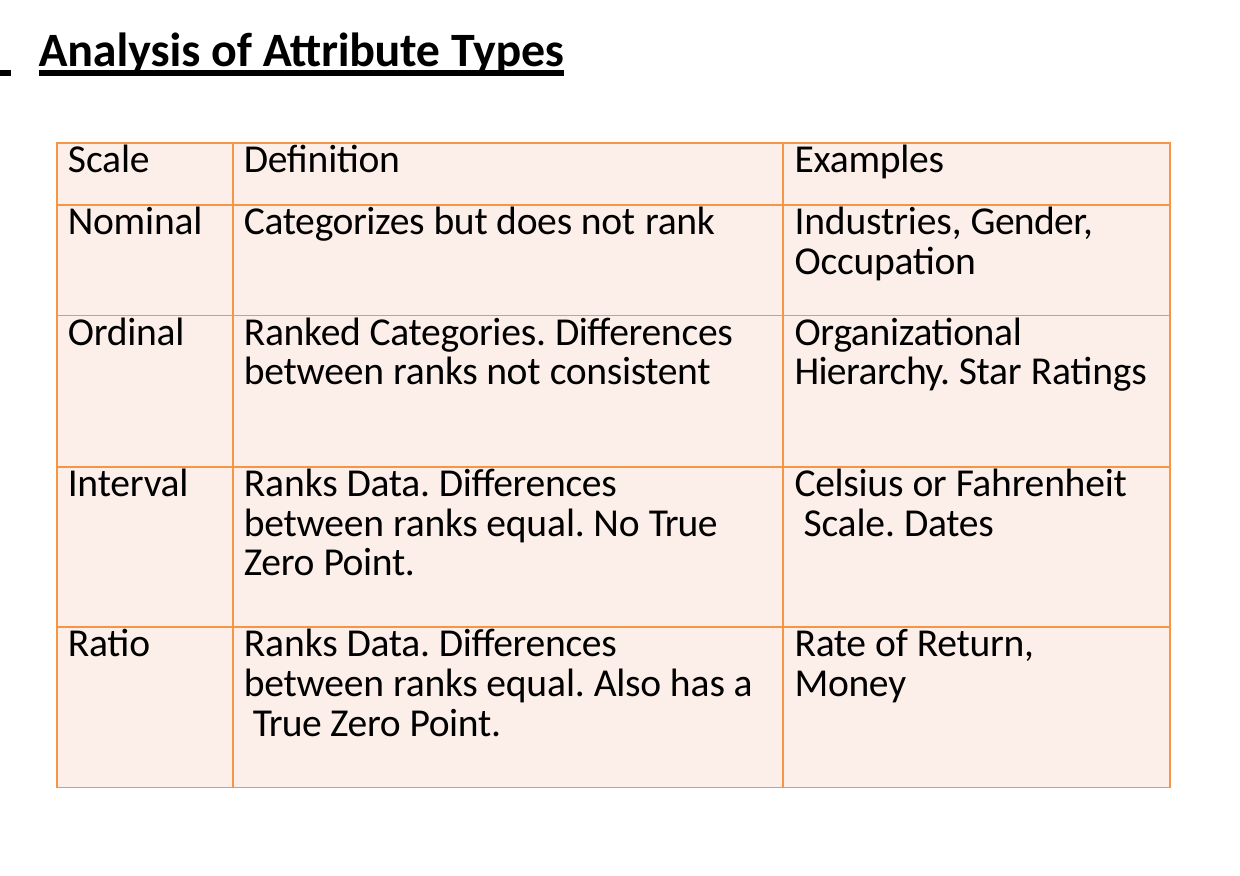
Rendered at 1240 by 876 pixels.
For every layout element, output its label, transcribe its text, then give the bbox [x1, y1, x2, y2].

table_cell Ranked Categories. Differences between ranks not consistent [234, 316, 782, 466]
table_cell Organizational Hierarchy. Star Ratings [784, 316, 1169, 466]
table_cell Ranks Data. Differences between ranks equal. No True Zero Point. [234, 468, 782, 626]
table_cell Celsius or Fahrenheit Scale. Dates [784, 468, 1169, 626]
table_cell Ratio [58, 628, 232, 787]
table_cell Categorizes but does not rank [234, 206, 782, 315]
title Analysis of Attribute Types [0, 18, 1240, 165]
table_cell Nominal [58, 206, 232, 315]
table_header Examples [784, 144, 1169, 204]
table_header Scale [58, 144, 232, 204]
table_cell Ranks Data. Differences between ranks equal. Also has a True Zero Point. [234, 628, 782, 787]
table_cell Industries, Gender, Occupation [784, 206, 1169, 315]
table_cell Ordinal [58, 316, 232, 466]
table_header Definition [234, 144, 782, 204]
table_cell Rate of Return, Money [784, 628, 1169, 787]
table_cell Interval [58, 468, 232, 626]
